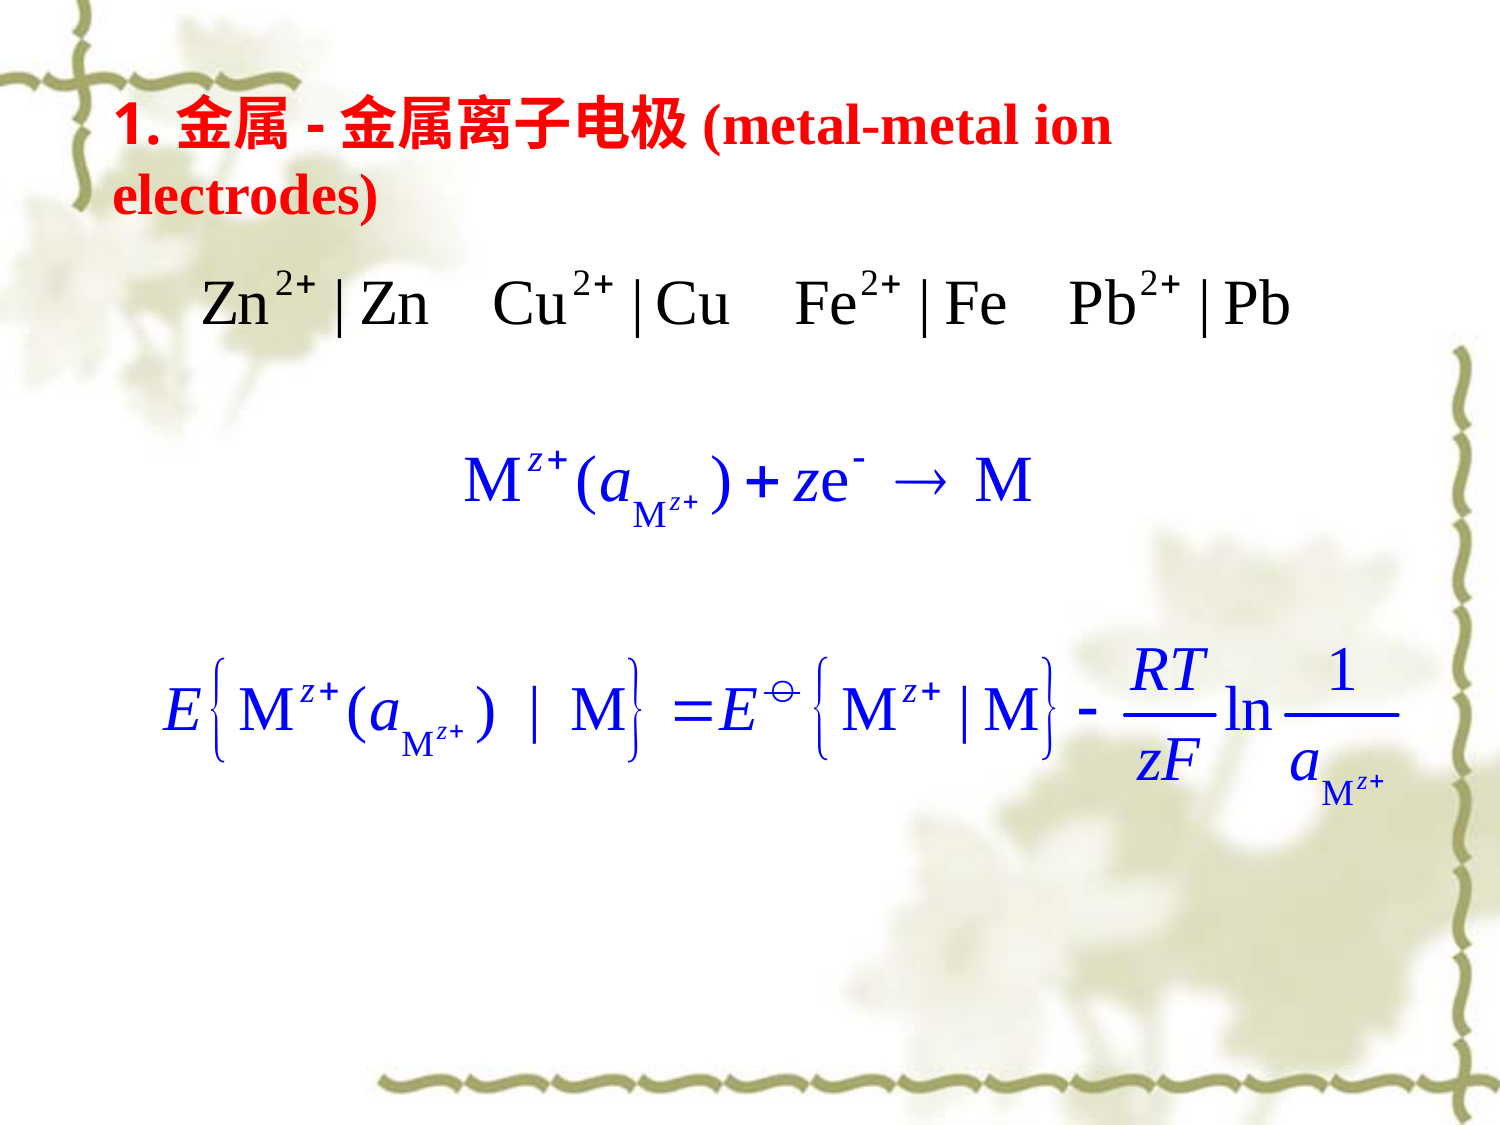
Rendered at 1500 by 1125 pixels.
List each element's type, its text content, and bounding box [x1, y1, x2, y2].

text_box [188, 254, 1306, 352]
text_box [151, 629, 1414, 822]
text_box 1.金属-金属离子电极(metal-metal ion electrodes) [97, 79, 1401, 234]
picture [0, 0, 1500, 1125]
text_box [453, 429, 1045, 540]
